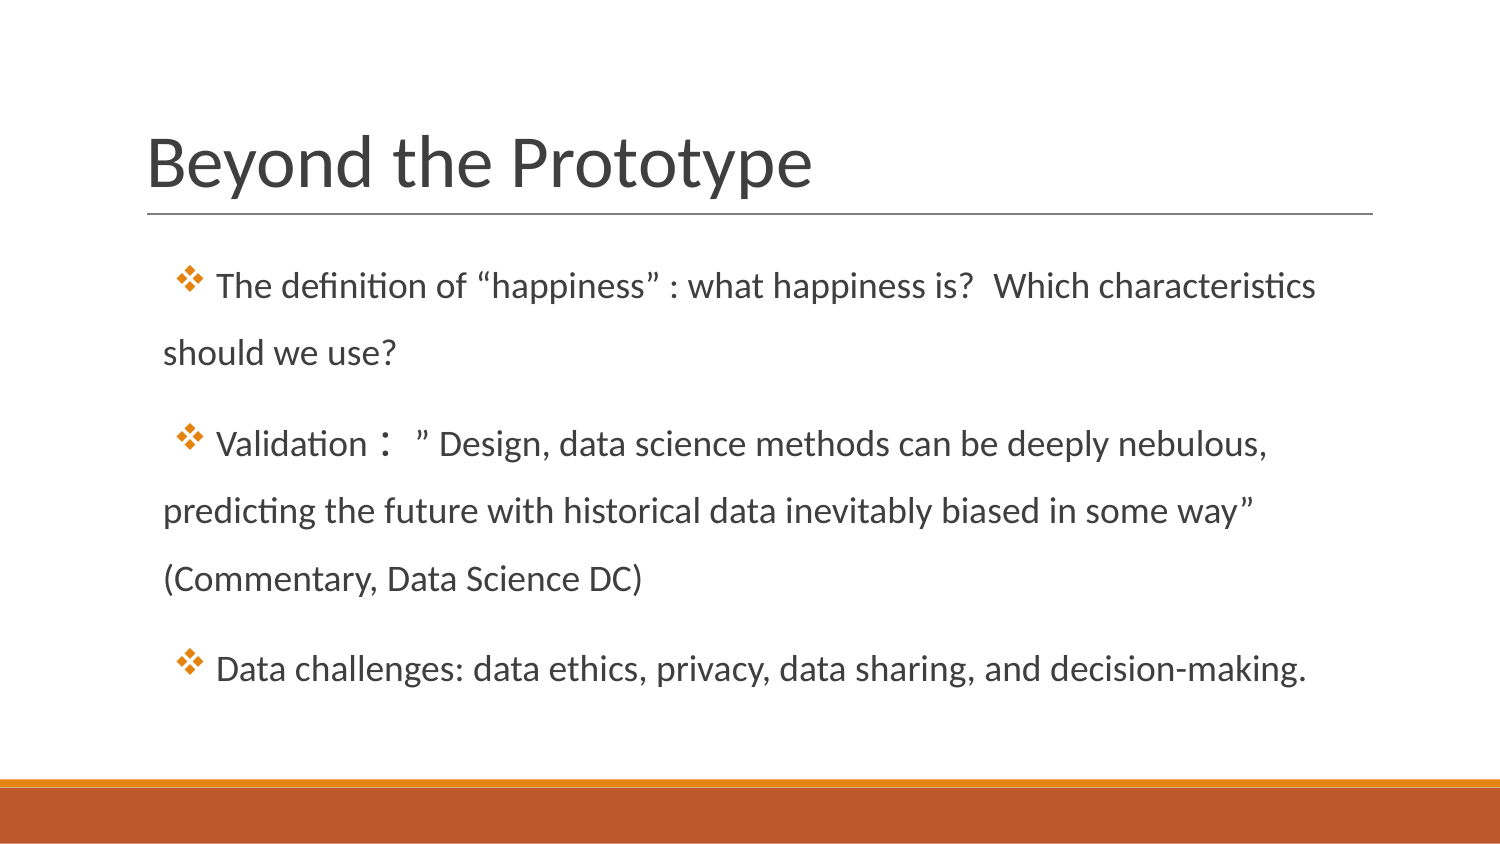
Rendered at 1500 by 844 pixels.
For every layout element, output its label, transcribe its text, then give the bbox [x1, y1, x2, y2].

list The definition of “happiness” : what happiness is? Which characteristics should we use? Validation：”Design, data science methods can be deeply nebulous, predicting the future with historical data inevitably biased in some way” (Commentary, Data Science DC) Data challenges: data ethics, privacy, data sharing, and decision-making. [135, 227, 1432, 723]
title Beyond the Prototype [135, 35, 1373, 214]
